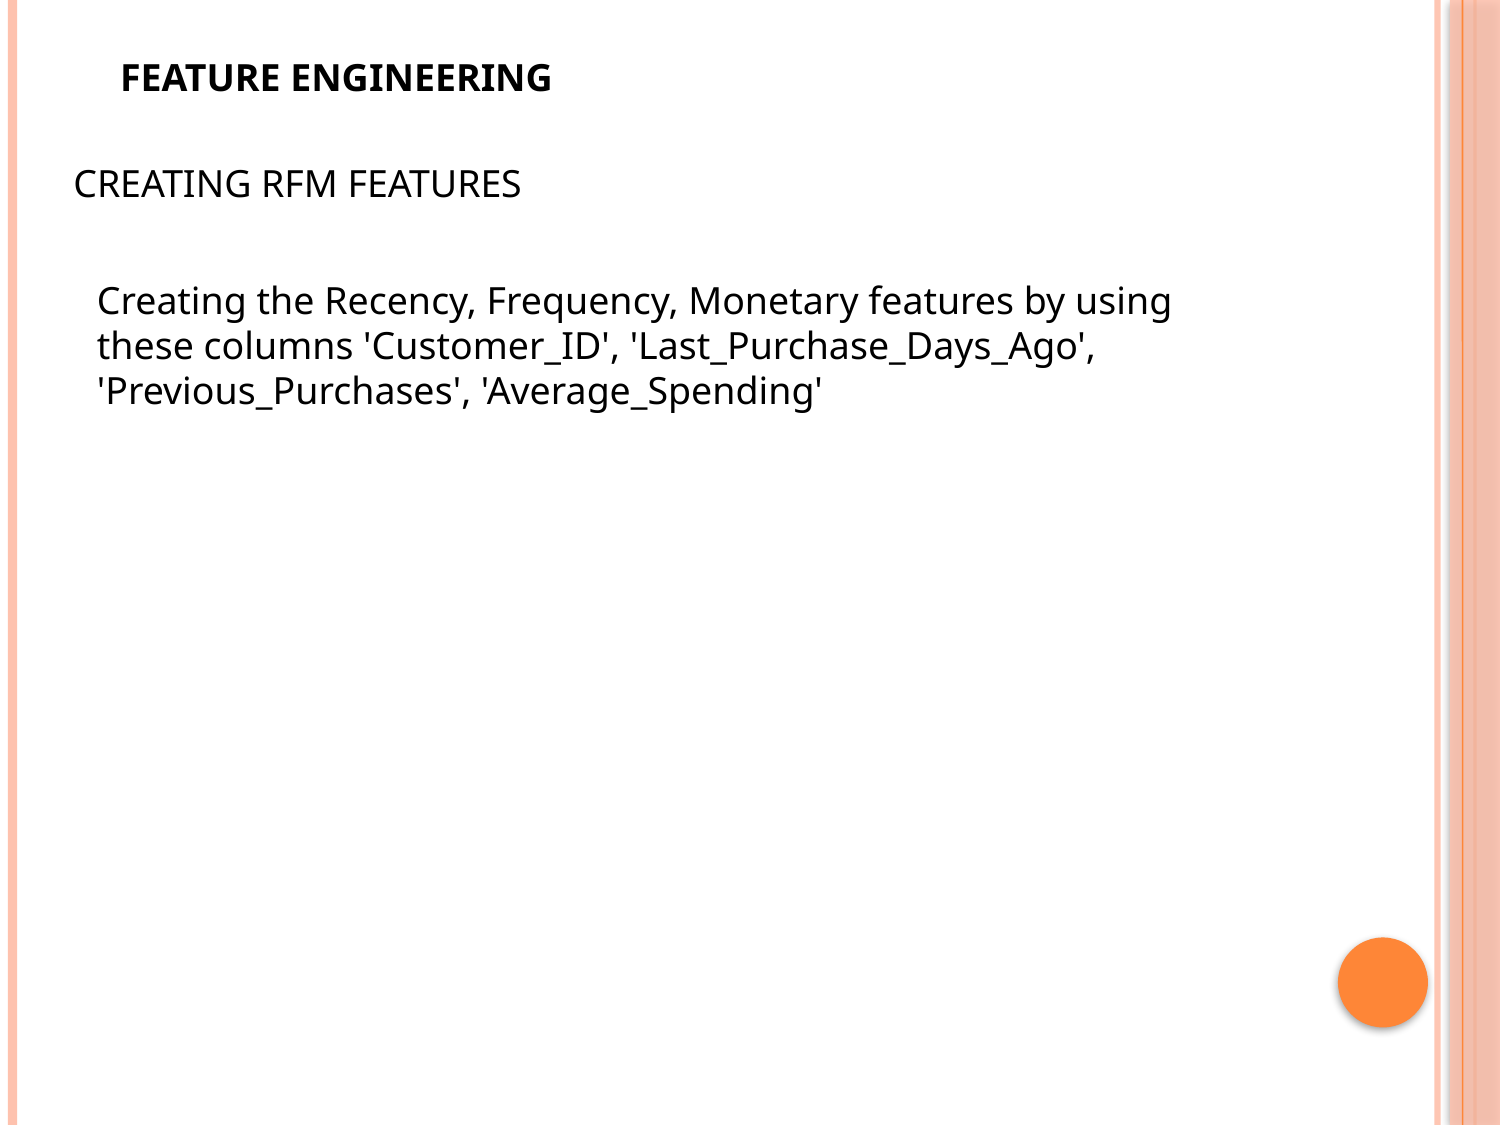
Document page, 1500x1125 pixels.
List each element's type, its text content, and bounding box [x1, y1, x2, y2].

text_box Creating the Recency, Frequency, Monetary features by using these columns 'Customer_ID', 'Last_Purchase_Days_Ago', 'Previous_Purchases', 'Average_Spending' [82, 269, 1289, 420]
text_box CREATING RFM FEATURES [58, 152, 1055, 213]
text_box FEATURE ENGINEERING [105, 46, 715, 107]
